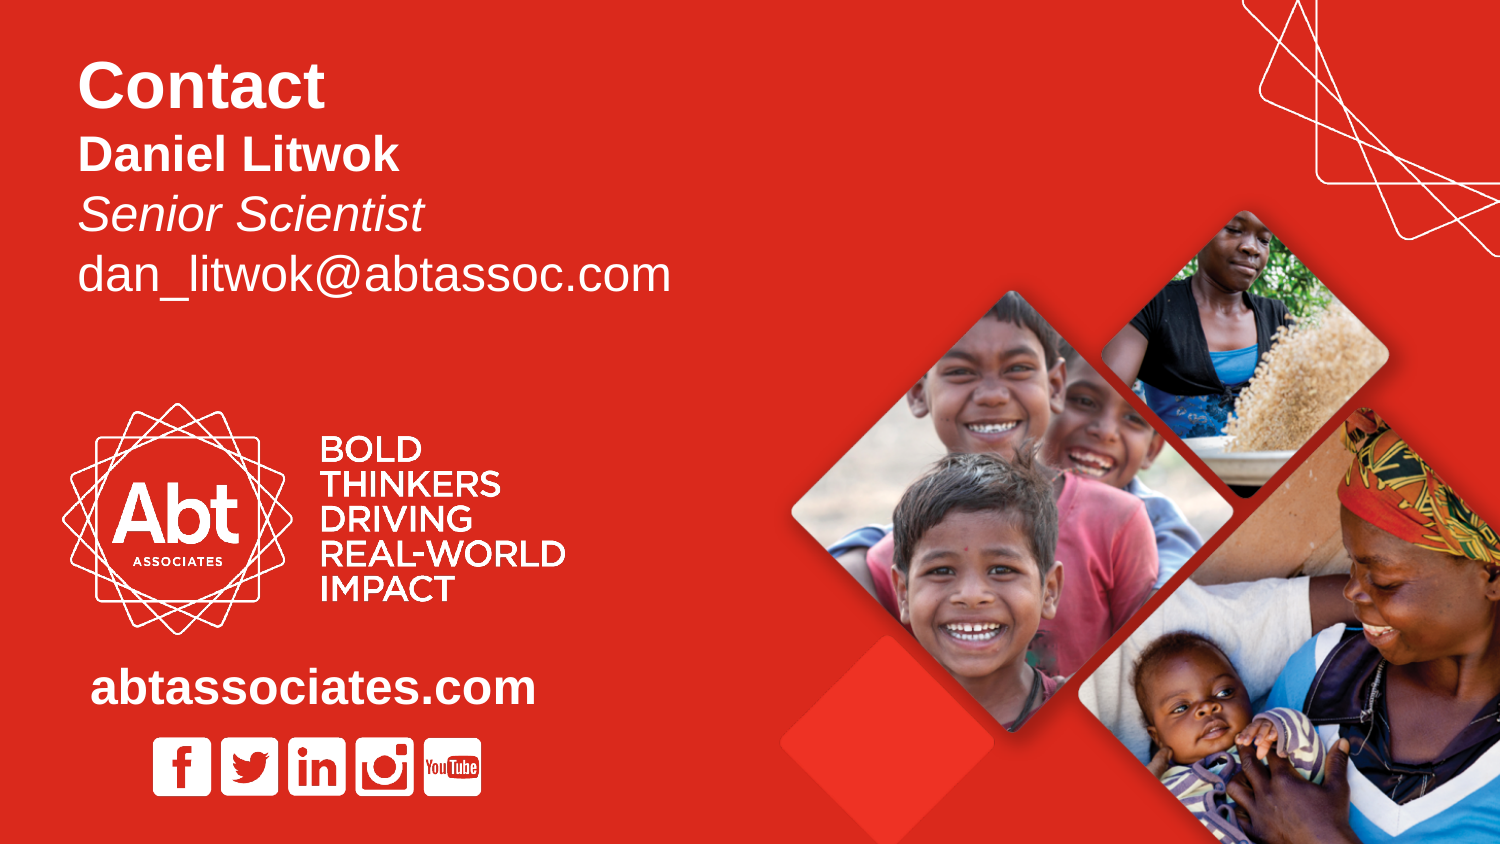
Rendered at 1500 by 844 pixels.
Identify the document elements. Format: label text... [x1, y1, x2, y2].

picture [1435, 829, 1455, 835]
picture [1475, 827, 1493, 832]
picture [62, 441, 565, 635]
title Contact Daniel Litwok Senior Scientist dan_litwok@abtassoc.com [62, 34, 875, 441]
picture [762, 0, 1500, 844]
picture [150, 735, 484, 797]
